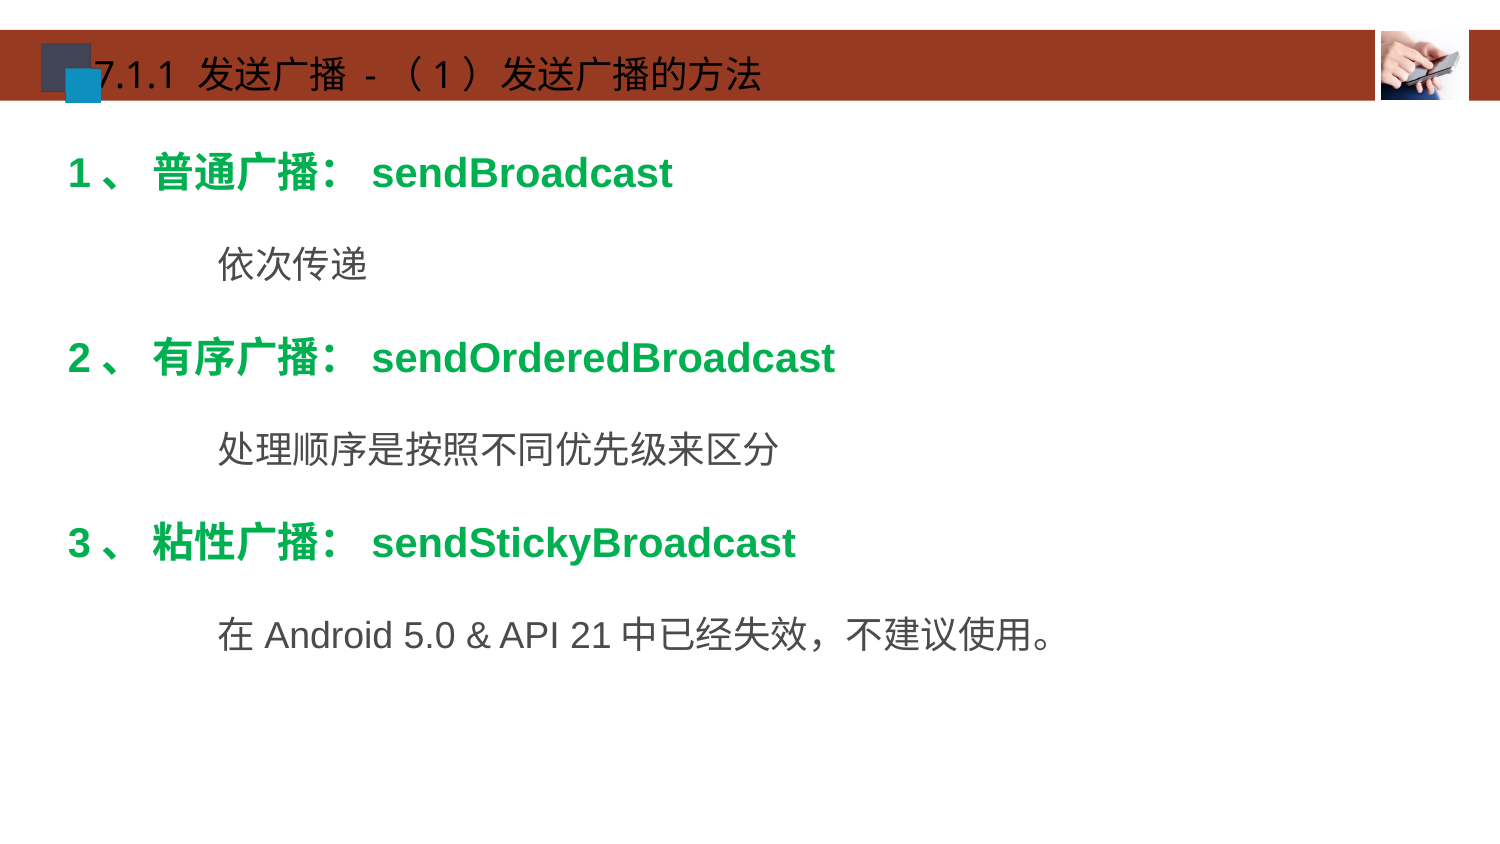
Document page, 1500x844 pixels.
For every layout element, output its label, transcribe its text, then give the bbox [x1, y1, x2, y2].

text_box 1、 普通广播：sendBroadcast 依次传递 2、 有序广播：sendOrderedBroadcast 处理顺序是按照不同优先级来区分 3、 粘性广播：sendStickyBroadcast 在Android 5.0 & API 21中已经失效，不建议使用。 [53, 138, 1459, 844]
picture [41, 43, 101, 103]
text_box 7.1.1 发送广播 -（1）发送广播的方法 [79, 43, 795, 104]
picture [1381, 31, 1463, 100]
